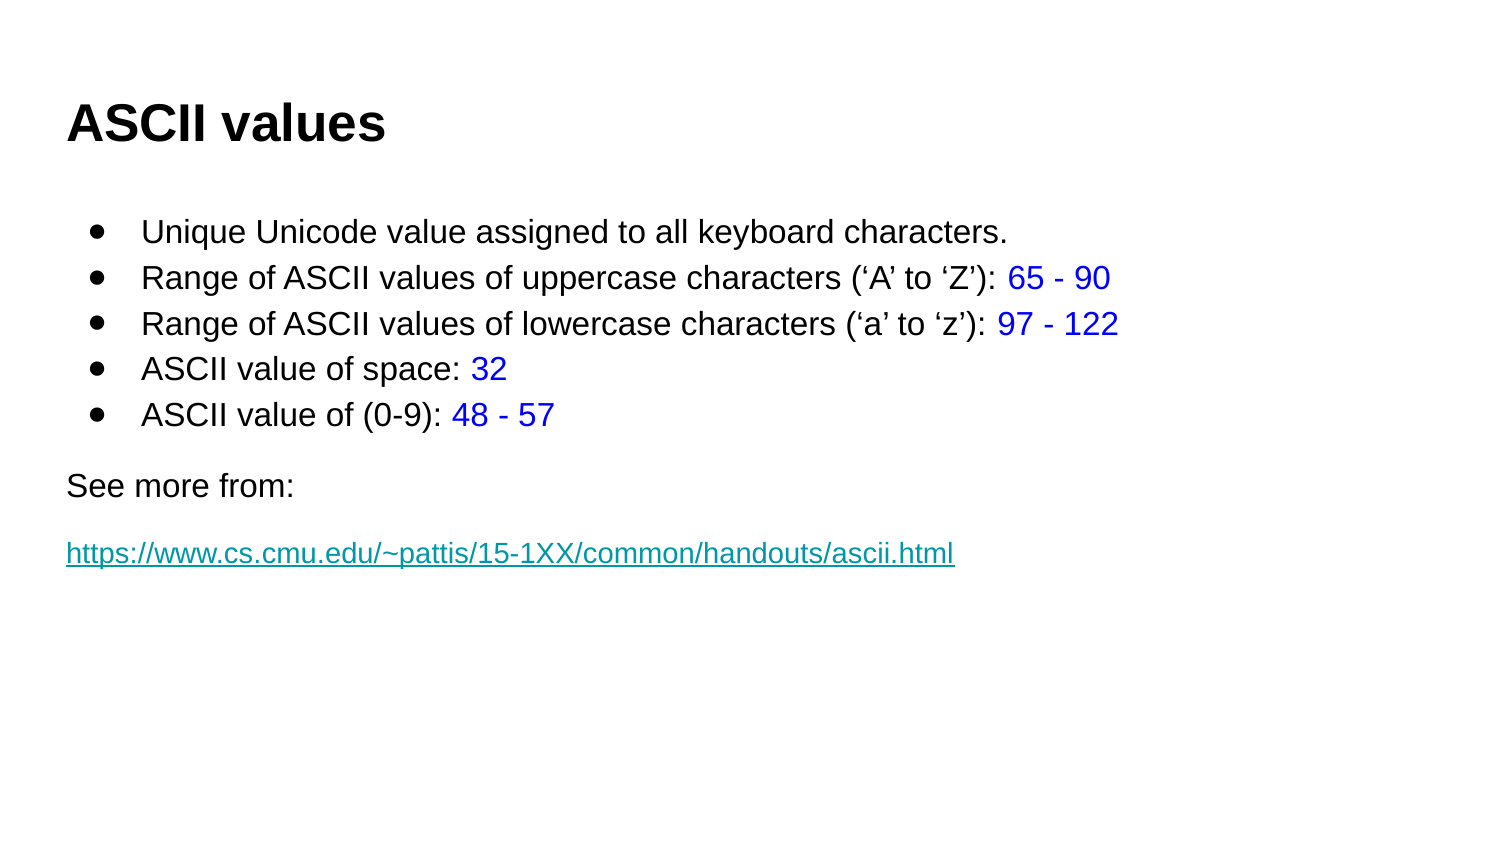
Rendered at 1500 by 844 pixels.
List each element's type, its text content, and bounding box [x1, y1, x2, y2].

list Unique Unicode value assigned to all keyboard characters. Range of ASCII values of uppercase characters (‘A’ to ‘Z’): 65 - 90 Range of ASCII values of lowercase characters (‘a’ to ‘z’): 97 - 122 ASCII value of space: 32 ASCII value of (0-9): 48 - 57 See more from: https://www.cs.cmu.edu/~pattis/15-1XX/common/handouts/ascii.html [51, 189, 1425, 685]
title ASCII values [51, 72, 1449, 167]
